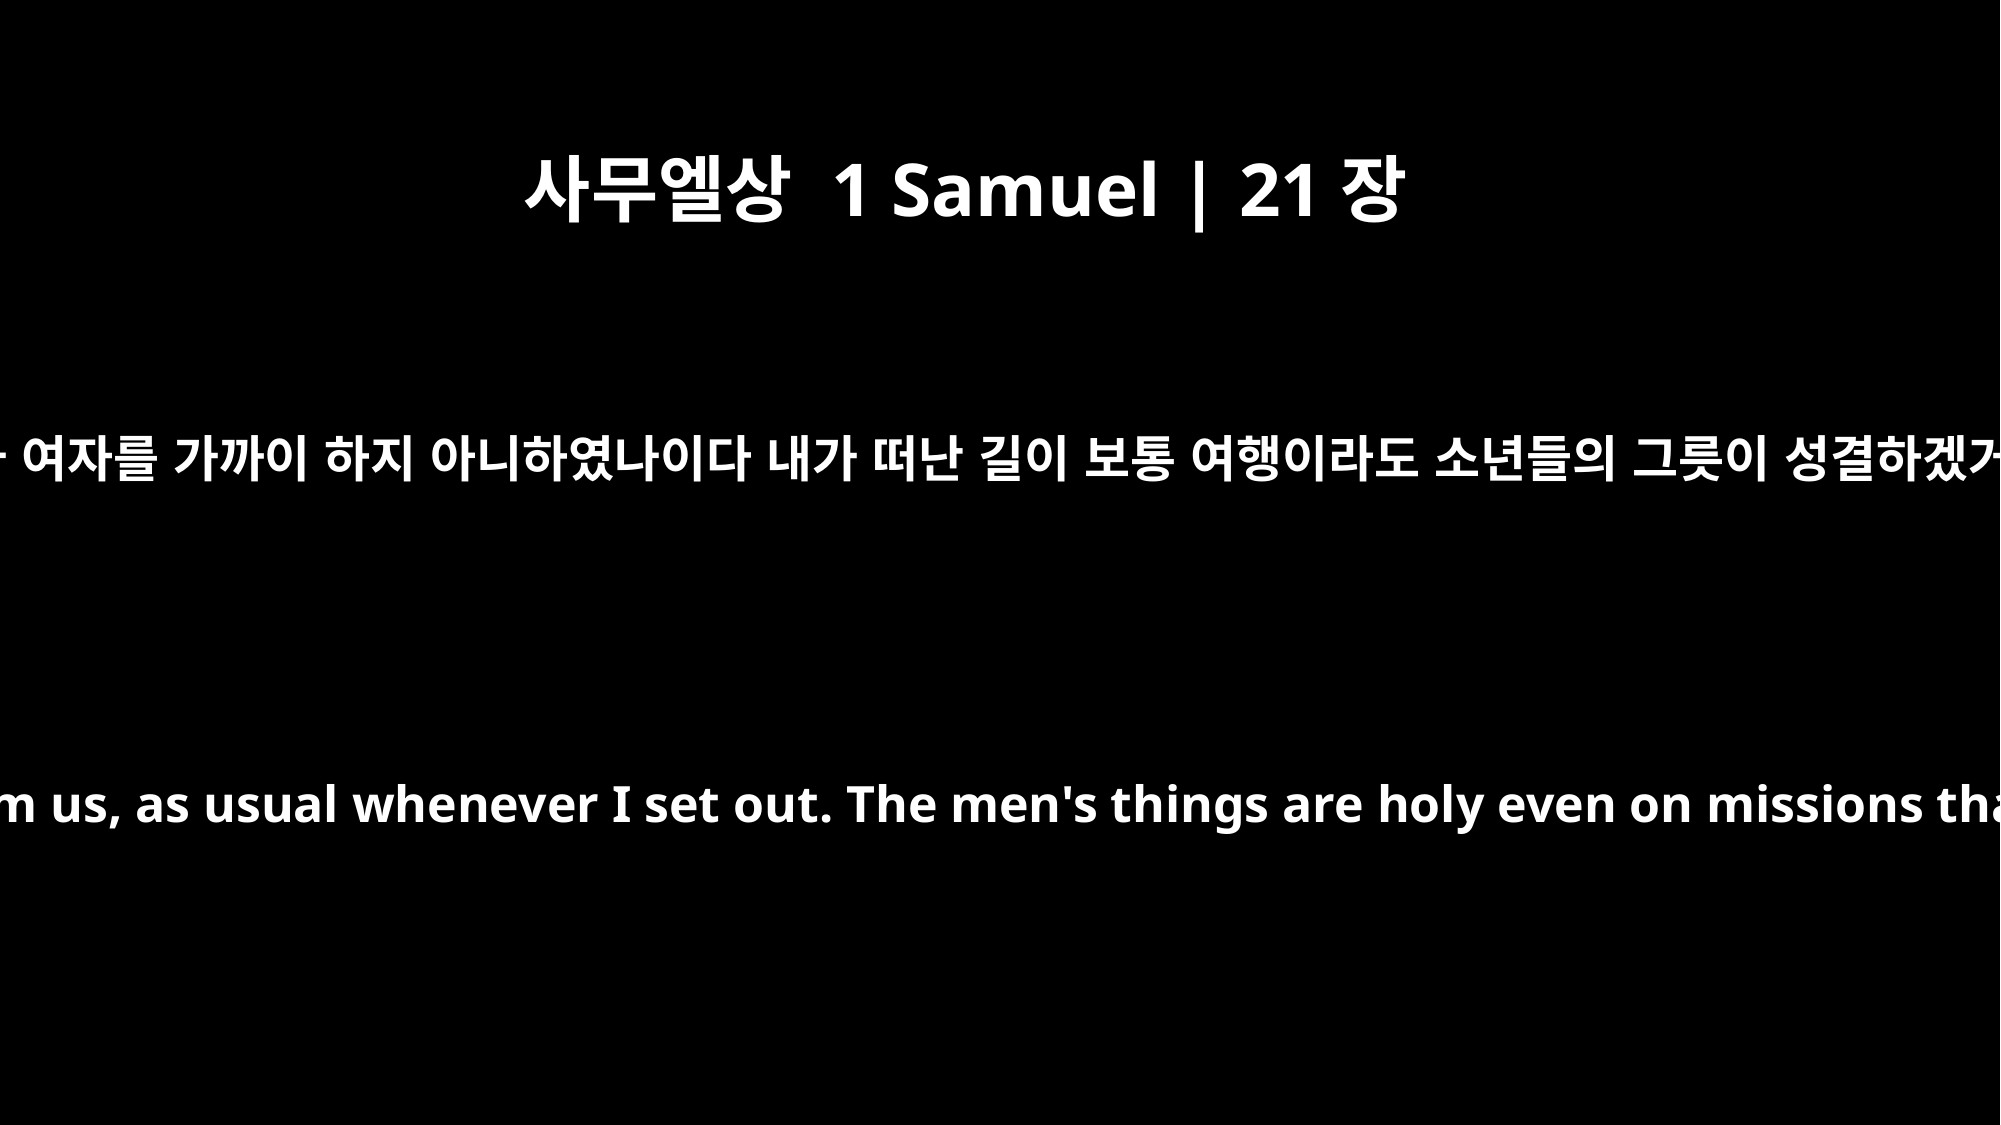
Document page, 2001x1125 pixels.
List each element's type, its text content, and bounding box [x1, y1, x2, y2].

text_box 5 다윗이 제사장에게 대답하여 이르되 우리가 참으로 삼 일 동안이나 여자를 가까이 하지 아니하였나이다 내가 떠난 길이 보통 여행이라도 소년들의 그릇이 성결하겠거든 하물며 오늘 그들의 그릇이 성결하지 아니하겠나이까 하매 [0, 359, 2000, 495]
text_box 사무엘상 1 Samuel | 21장 [509, 136, 1423, 239]
text_box David replied, "Indeed women have been kept from us, as usual whenever I set out. The men's things are holy even on missions that are not holy. How much more so today!" [0, 764, 2000, 840]
